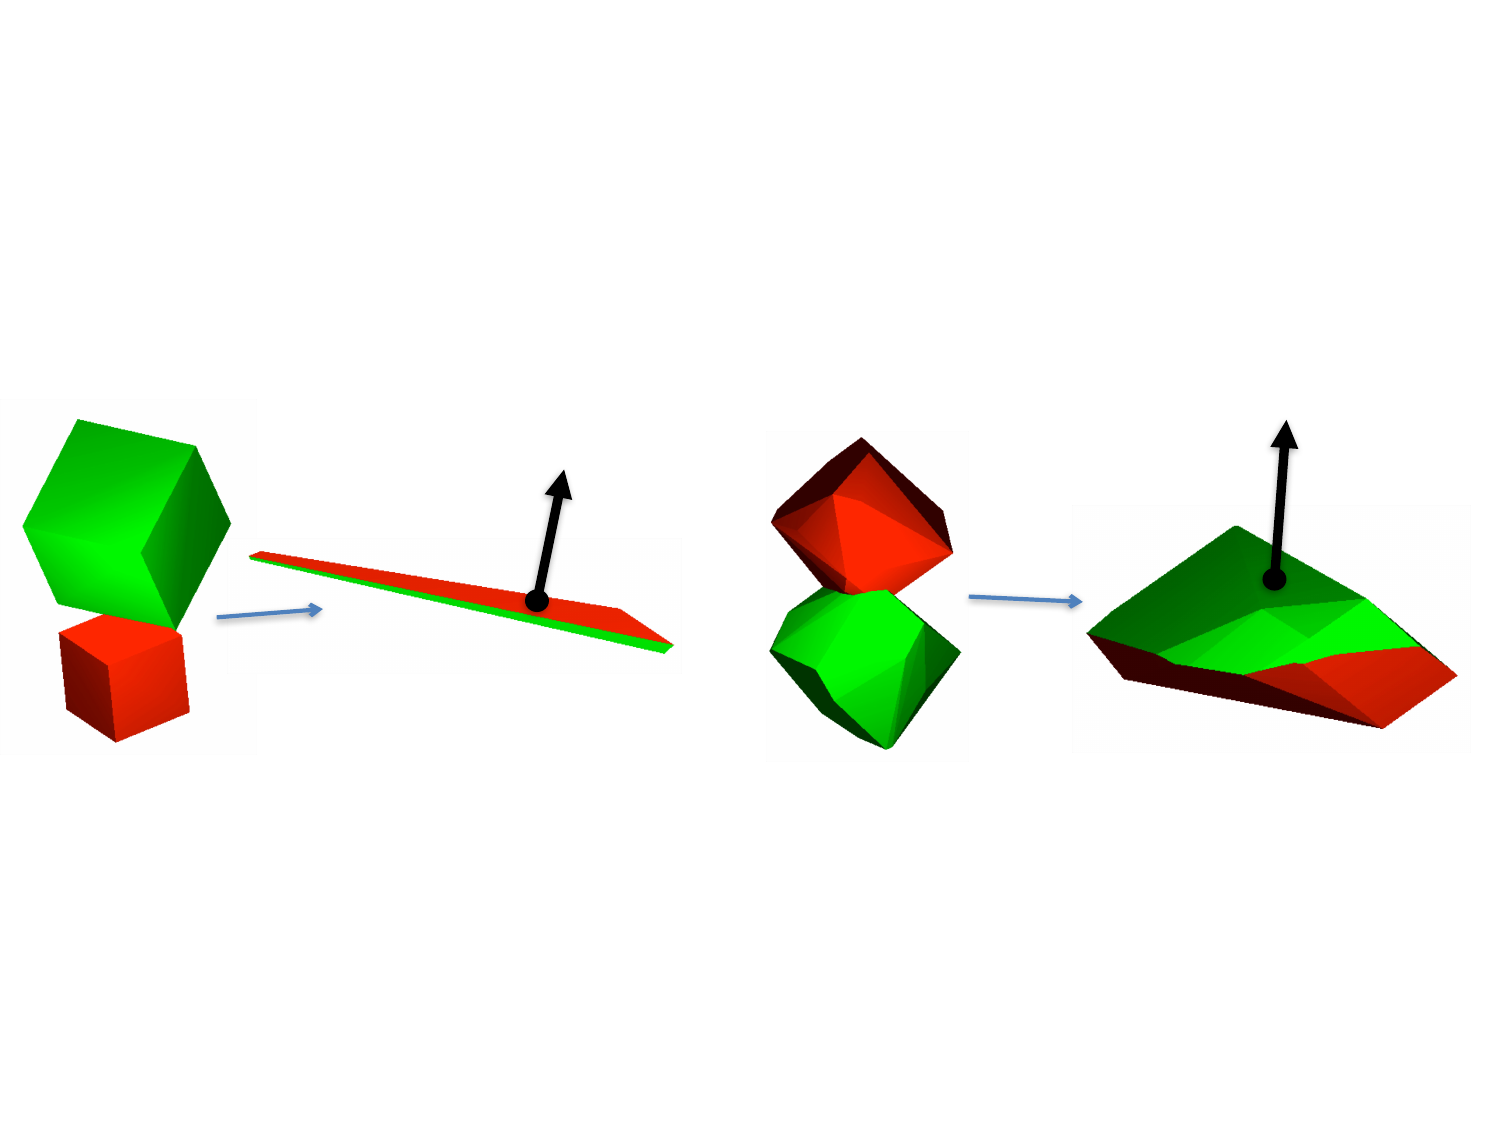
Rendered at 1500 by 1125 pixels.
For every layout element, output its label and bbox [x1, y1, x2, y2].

text_box [1072, 419, 1471, 753]
picture [766, 431, 969, 762]
picture [0, 398, 257, 755]
text_box [968, 596, 1084, 603]
text_box [226, 469, 682, 674]
text_box [216, 608, 324, 618]
